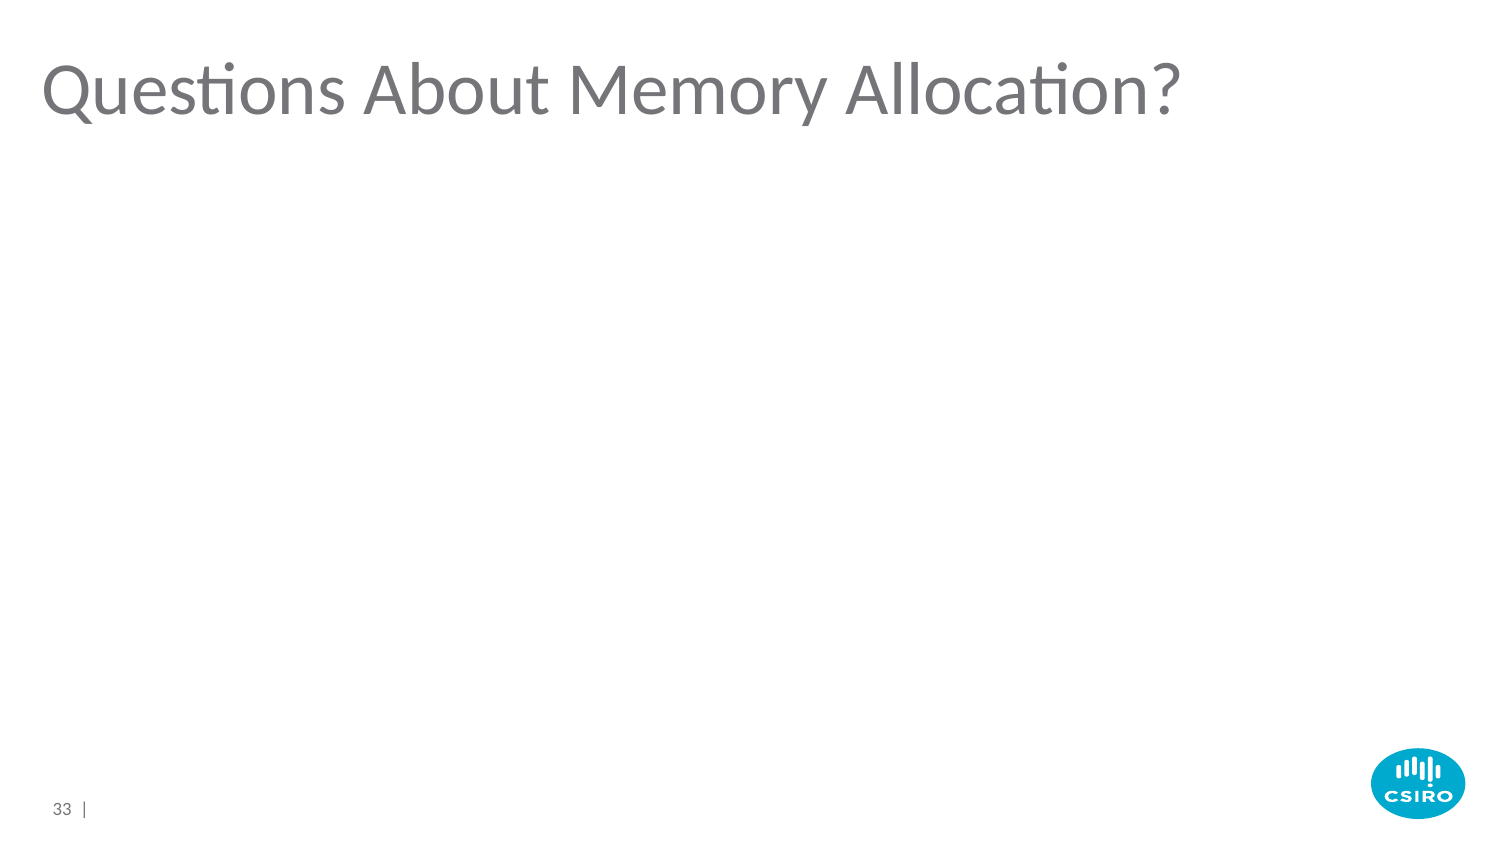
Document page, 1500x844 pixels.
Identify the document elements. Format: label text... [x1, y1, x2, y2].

title Questions About Memory Allocation? [41, 39, 1459, 145]
slide_number 33 | [41, 800, 89, 816]
